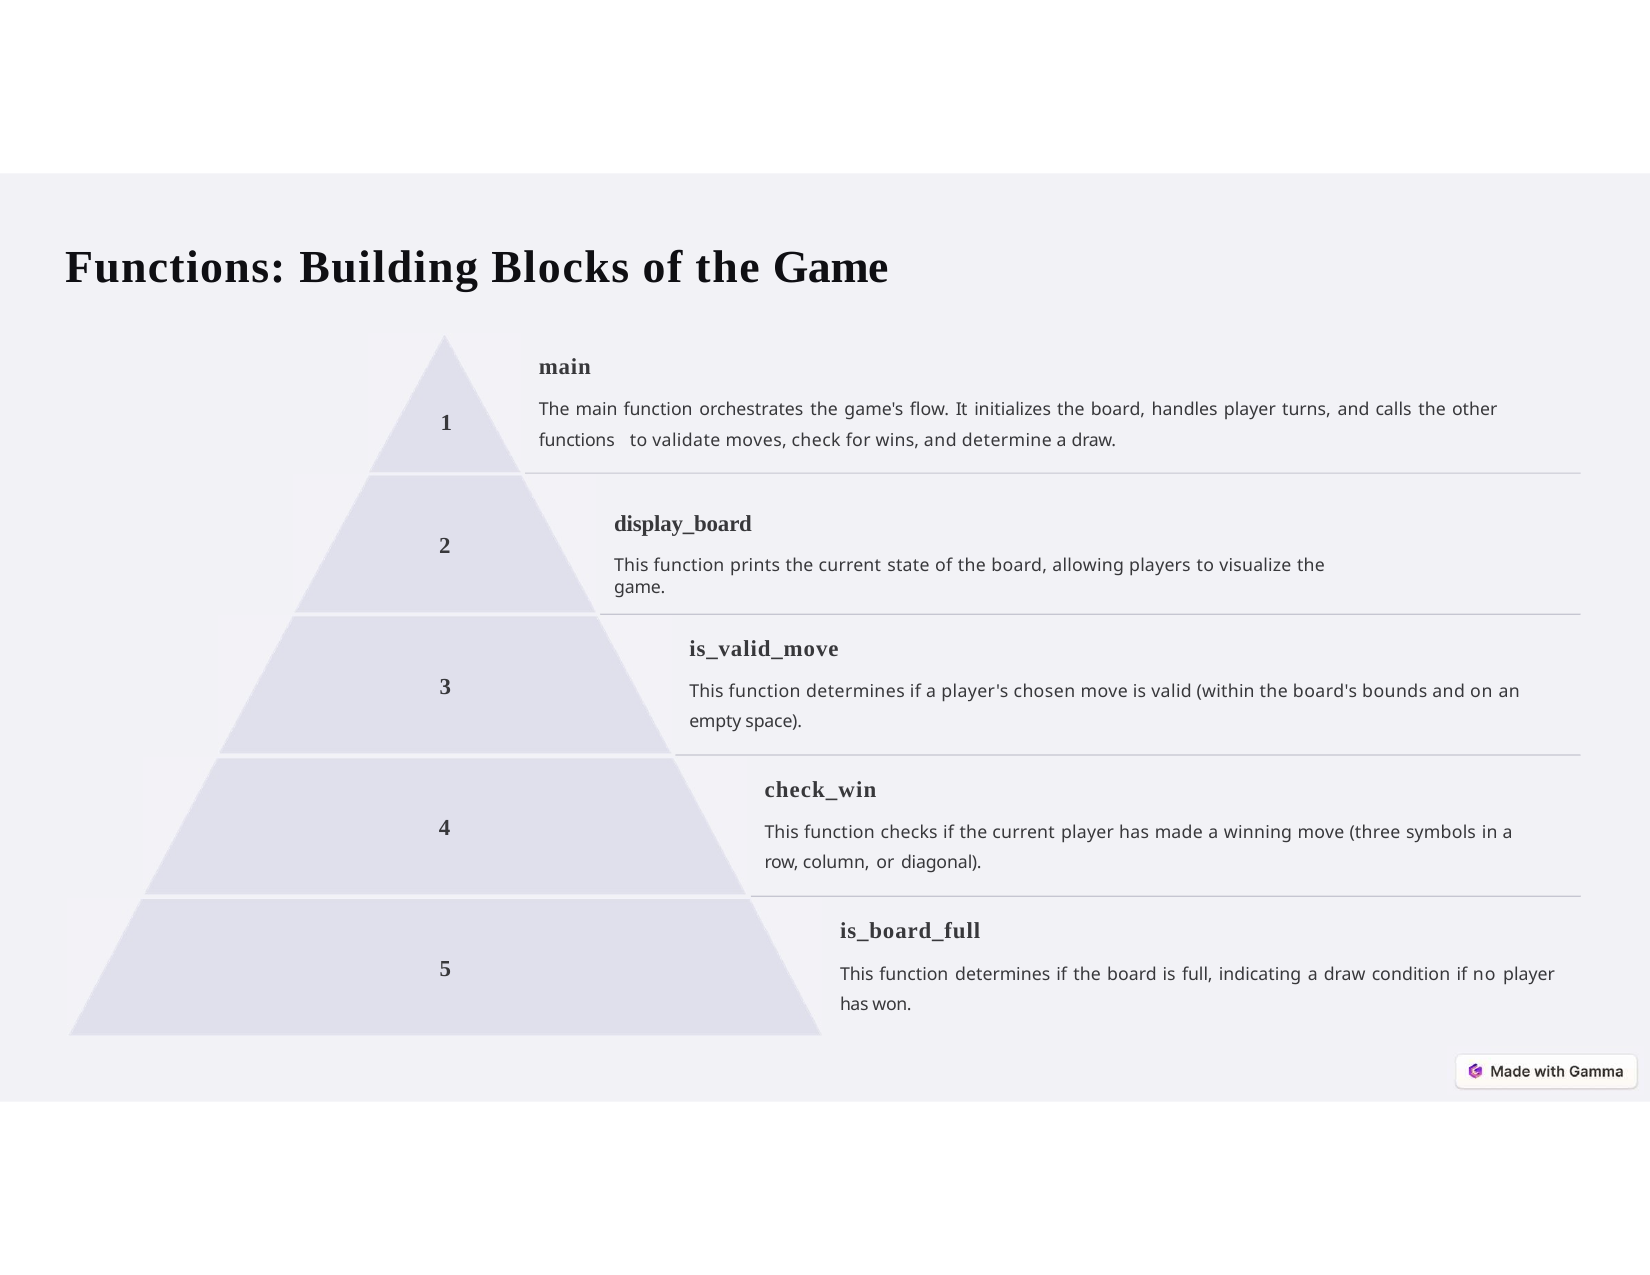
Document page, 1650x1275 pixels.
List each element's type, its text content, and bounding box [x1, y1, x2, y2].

title Functions: Building Blocks of the Game [62, 235, 902, 451]
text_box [293, 472, 1581, 612]
picture [1446, 1045, 1644, 1095]
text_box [142, 754, 1581, 894]
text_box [217, 613, 1581, 753]
picture [368, 333, 522, 472]
text_box main The main function orchestrates the game's flow. It initializes the board, handles player turns, and calls the other functions to validate moves, check for wins, and determine a draw. [536, 349, 1550, 450]
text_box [67, 895, 1581, 1037]
